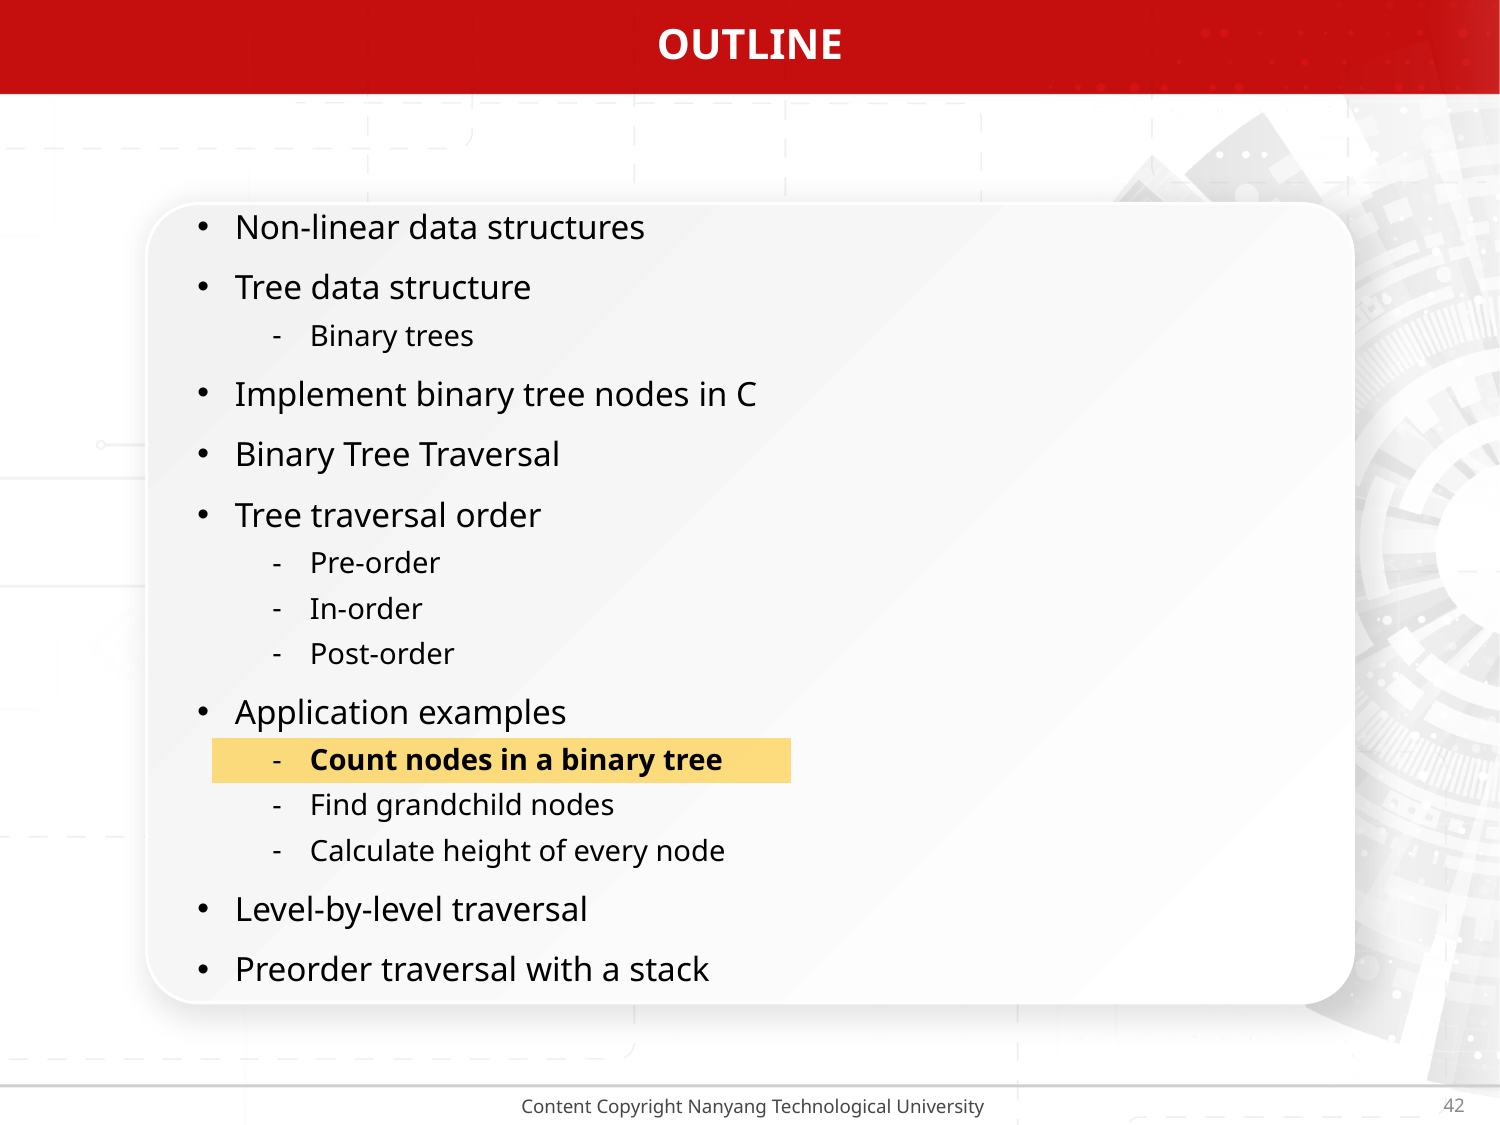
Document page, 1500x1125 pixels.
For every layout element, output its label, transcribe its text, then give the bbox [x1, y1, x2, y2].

picture [0, 93, 1500, 1084]
picture [0, 1088, 1500, 1125]
title Outline [0, 0, 1500, 93]
text_box Non-linear data structures Tree data structure Binary trees Implement binary tree nodes in C Binary Tree Traversal Tree traversal order Pre-order In-order Post-order Application examples Count nodes in a binary tree Find grandchild nodes Calculate height of every node Level-by-level traversal Preorder traversal with a stack [182, 198, 1327, 908]
text_box [145, 205, 1355, 1004]
